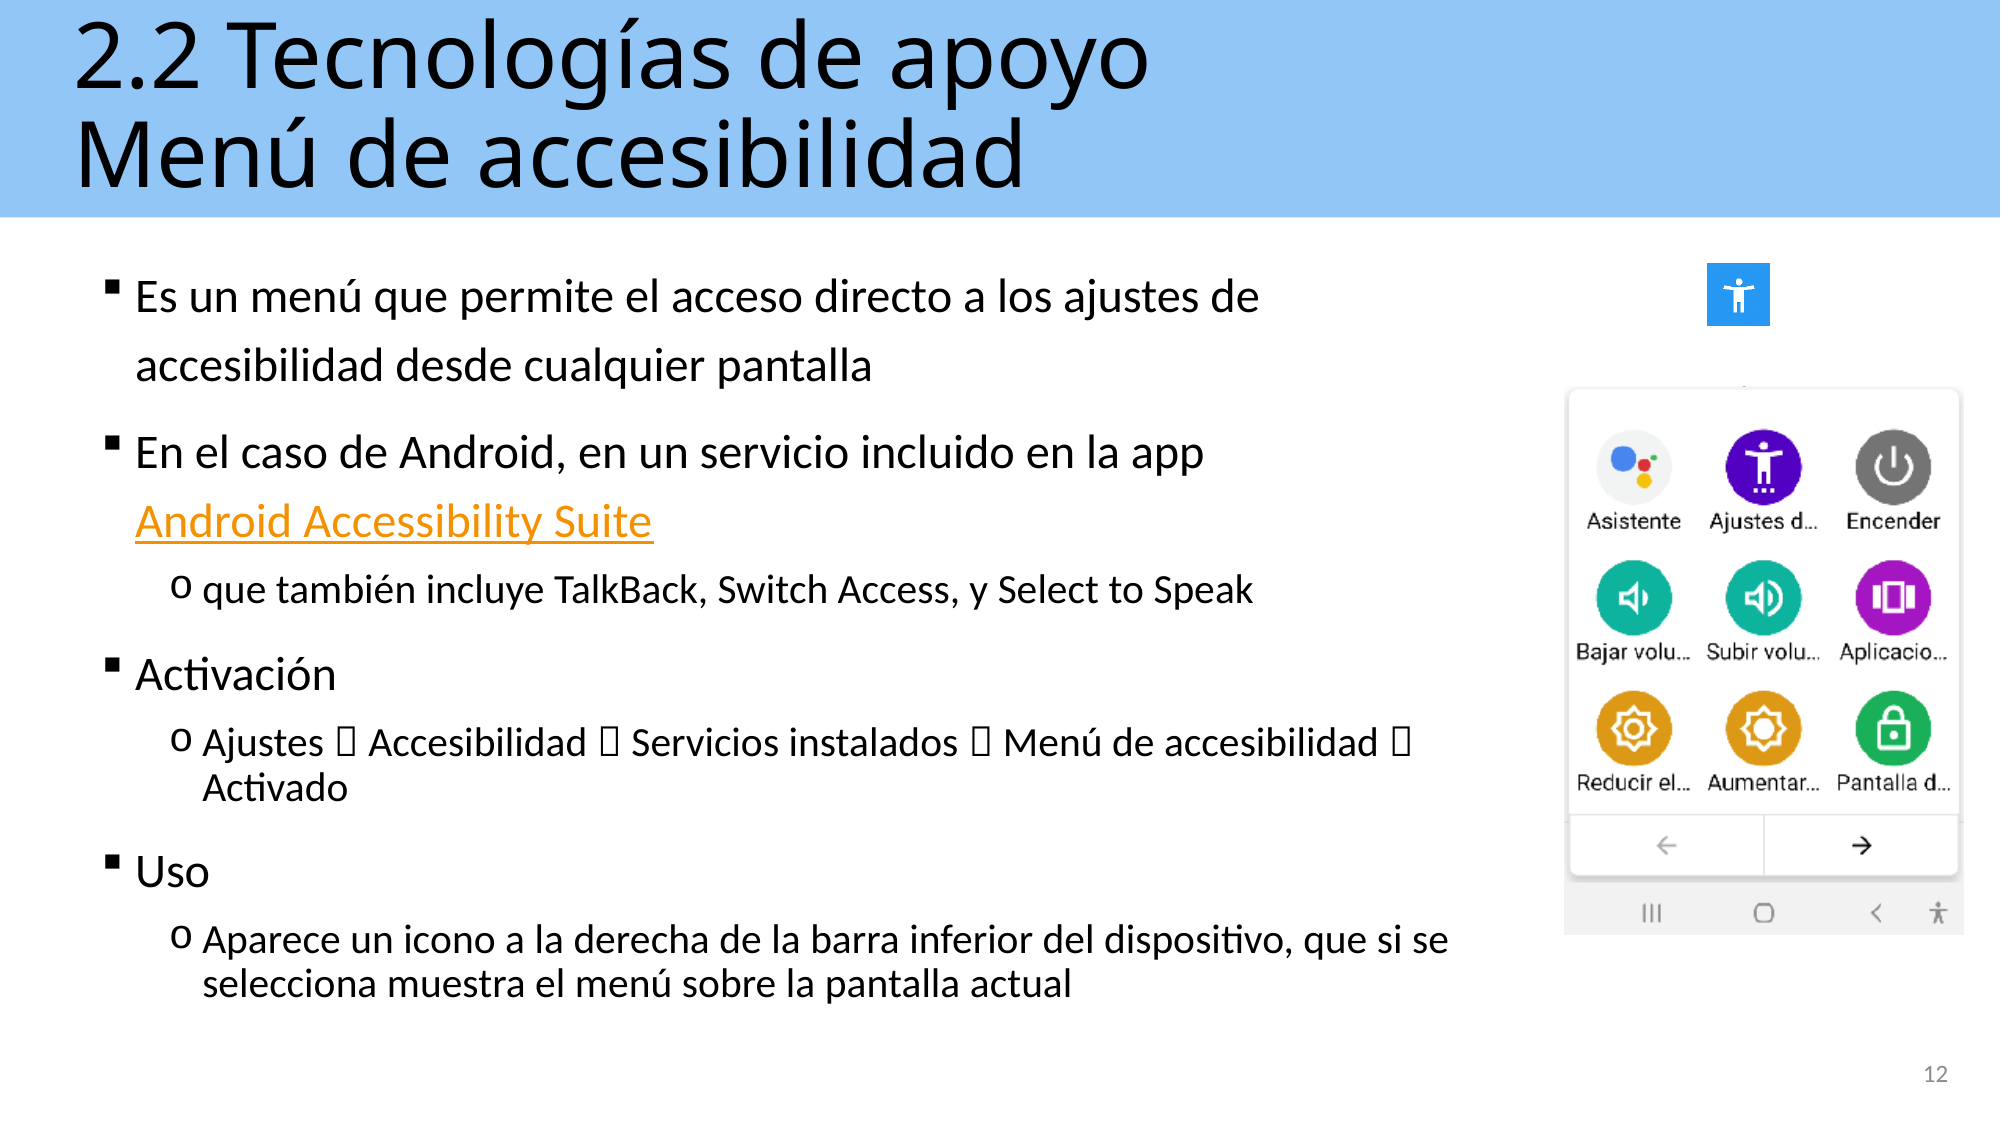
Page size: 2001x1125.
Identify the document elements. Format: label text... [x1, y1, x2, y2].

picture [1563, 386, 1964, 935]
slide_number 12 [1513, 1042, 1964, 1103]
picture [1707, 263, 1770, 326]
list Es un menú que permite el acceso directo a los ajustes de accesibilidad desde cualquier pantalla En el caso de Android, en un servicio incluido en la app Android Accessibility Suite que también incluye TalkBack, Switch Access, y Select to Speak Activación Ajustes  Accesibilidad  Servicios instalados  Menú de accesibilidad  Activado Uso Aparece un icono a la derecha de la barra inferior del dispositivo, que si se selecciona muestra el menú sobre la pantalla actual [86, 244, 1514, 1016]
title 2.2 Tecnologías de apoyo Menú de accesibilidad [0, 0, 2000, 218]
